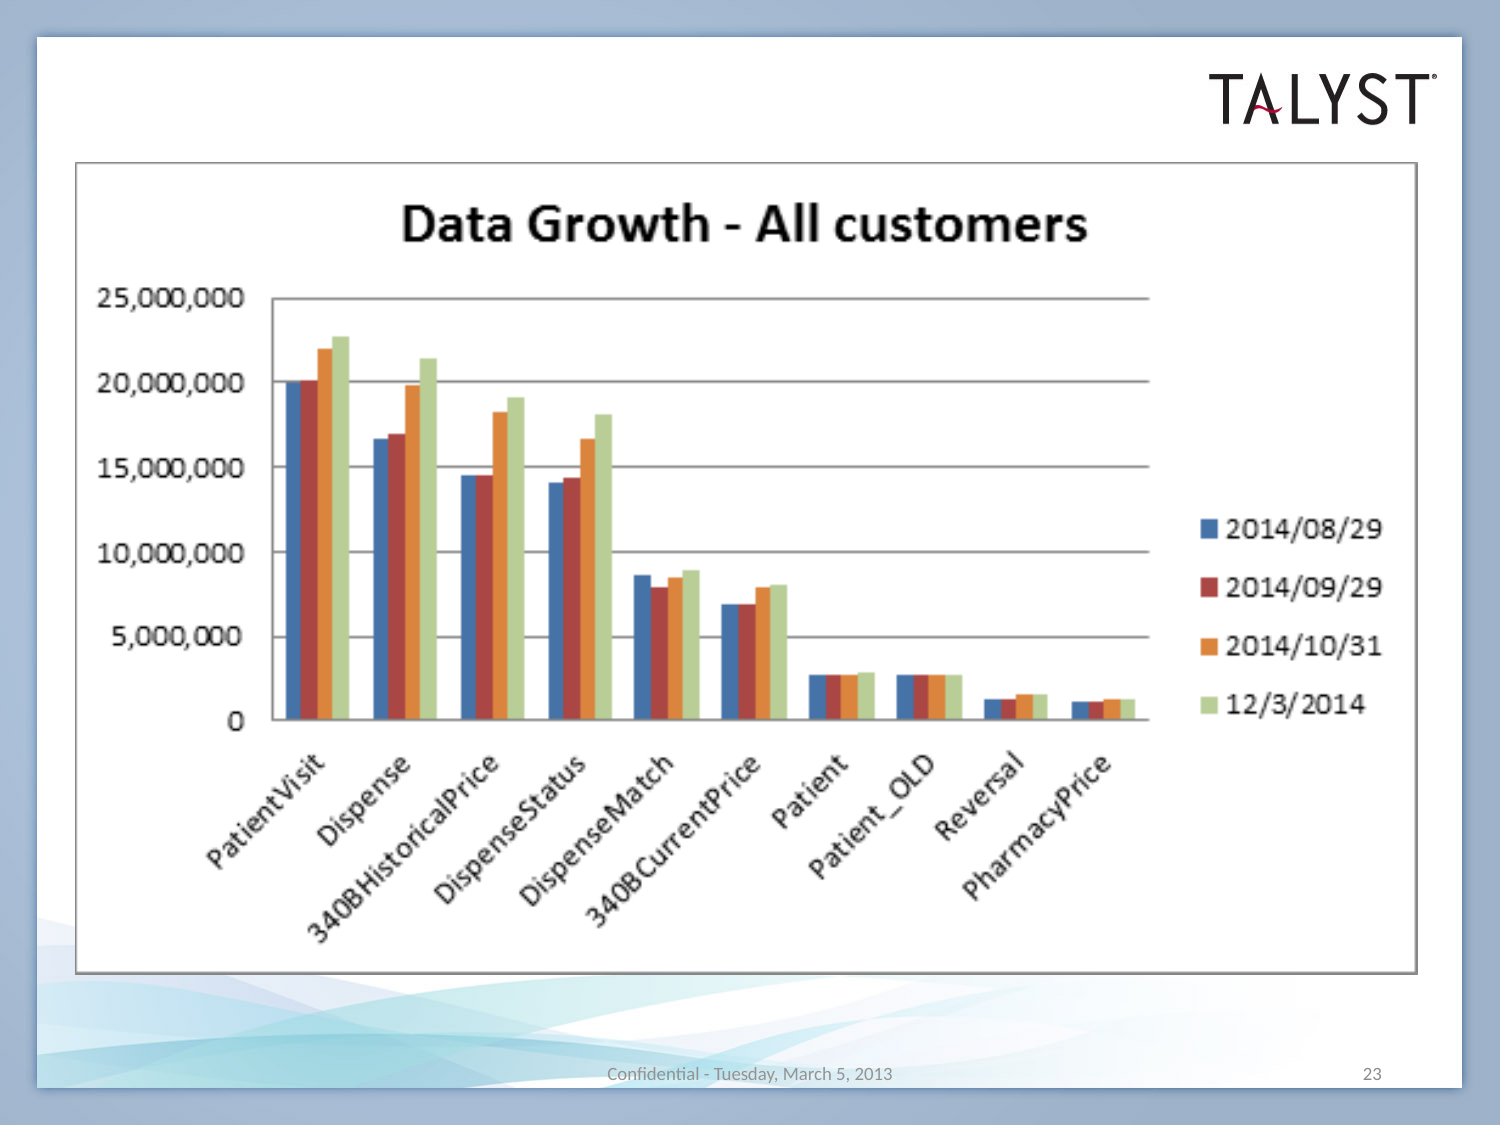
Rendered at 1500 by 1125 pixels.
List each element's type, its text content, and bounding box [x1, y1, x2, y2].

slide_number 23 [1059, 1042, 1397, 1103]
picture [0, 0, 1500, 1125]
footer Confidential - Tuesday, March 5, 2013 [496, 1042, 1004, 1103]
